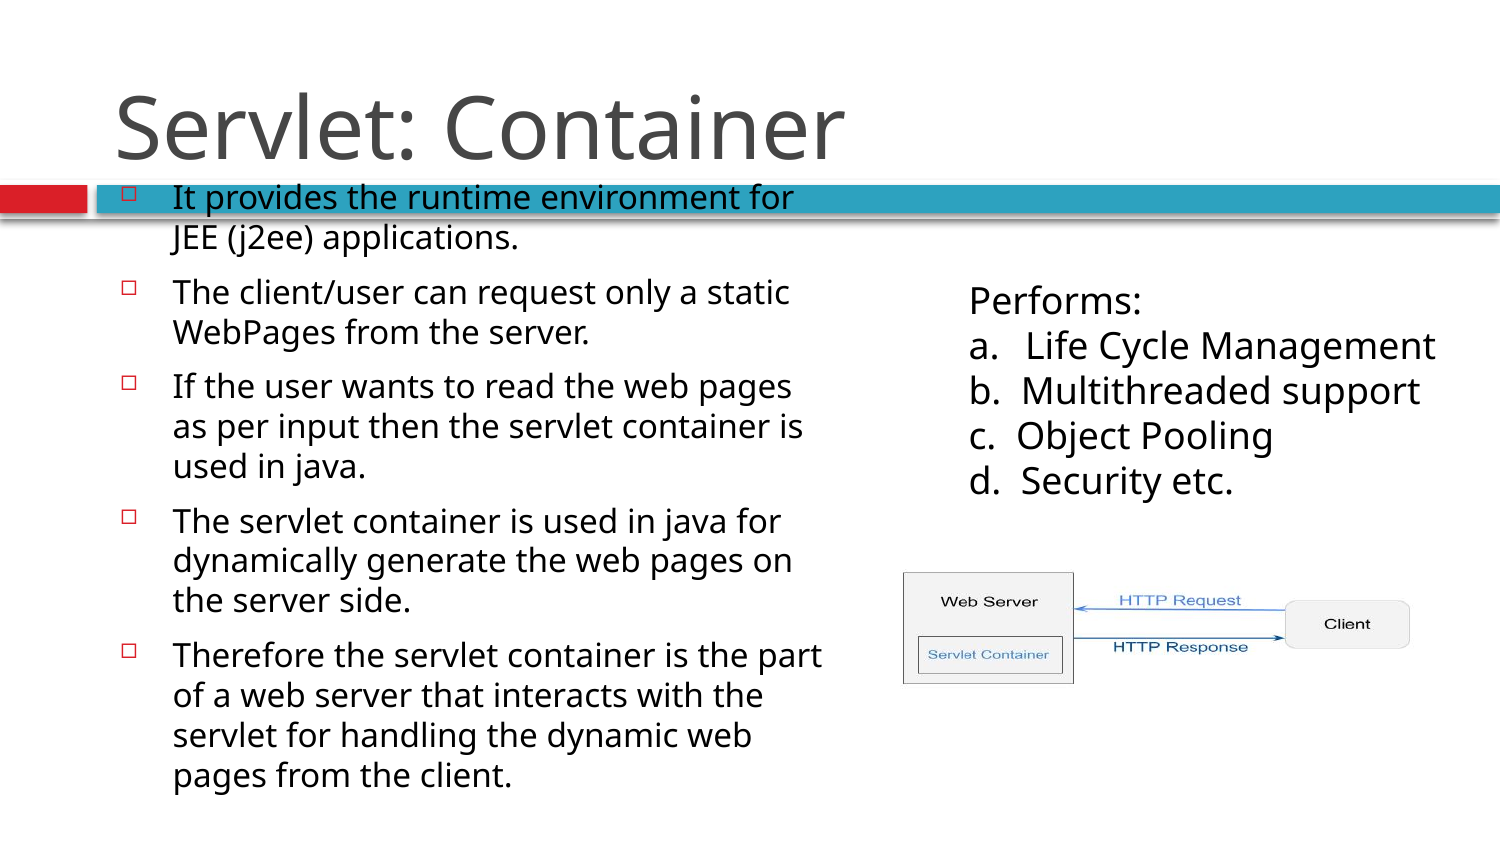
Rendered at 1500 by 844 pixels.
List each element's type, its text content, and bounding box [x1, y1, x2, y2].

text_box Performs: Life Cycle Management b. Multithreaded support c. Object Pooling d. Security etc. [878, 269, 1500, 510]
picture [890, 550, 1422, 704]
title Servlet: Container [99, 19, 1438, 185]
list It provides the runtime environment for JEE (j2ee) applications. The client/user can request only a static WebPages from the server. If the user wants to read the web pages as per input then the servlet container is used in java. The servlet container is used in java for dynamically generate the web pages on the server side. Therefore the servlet container is the part of a web server that interacts with the servlet for handling the dynamic web pages from the client. [105, 222, 844, 748]
